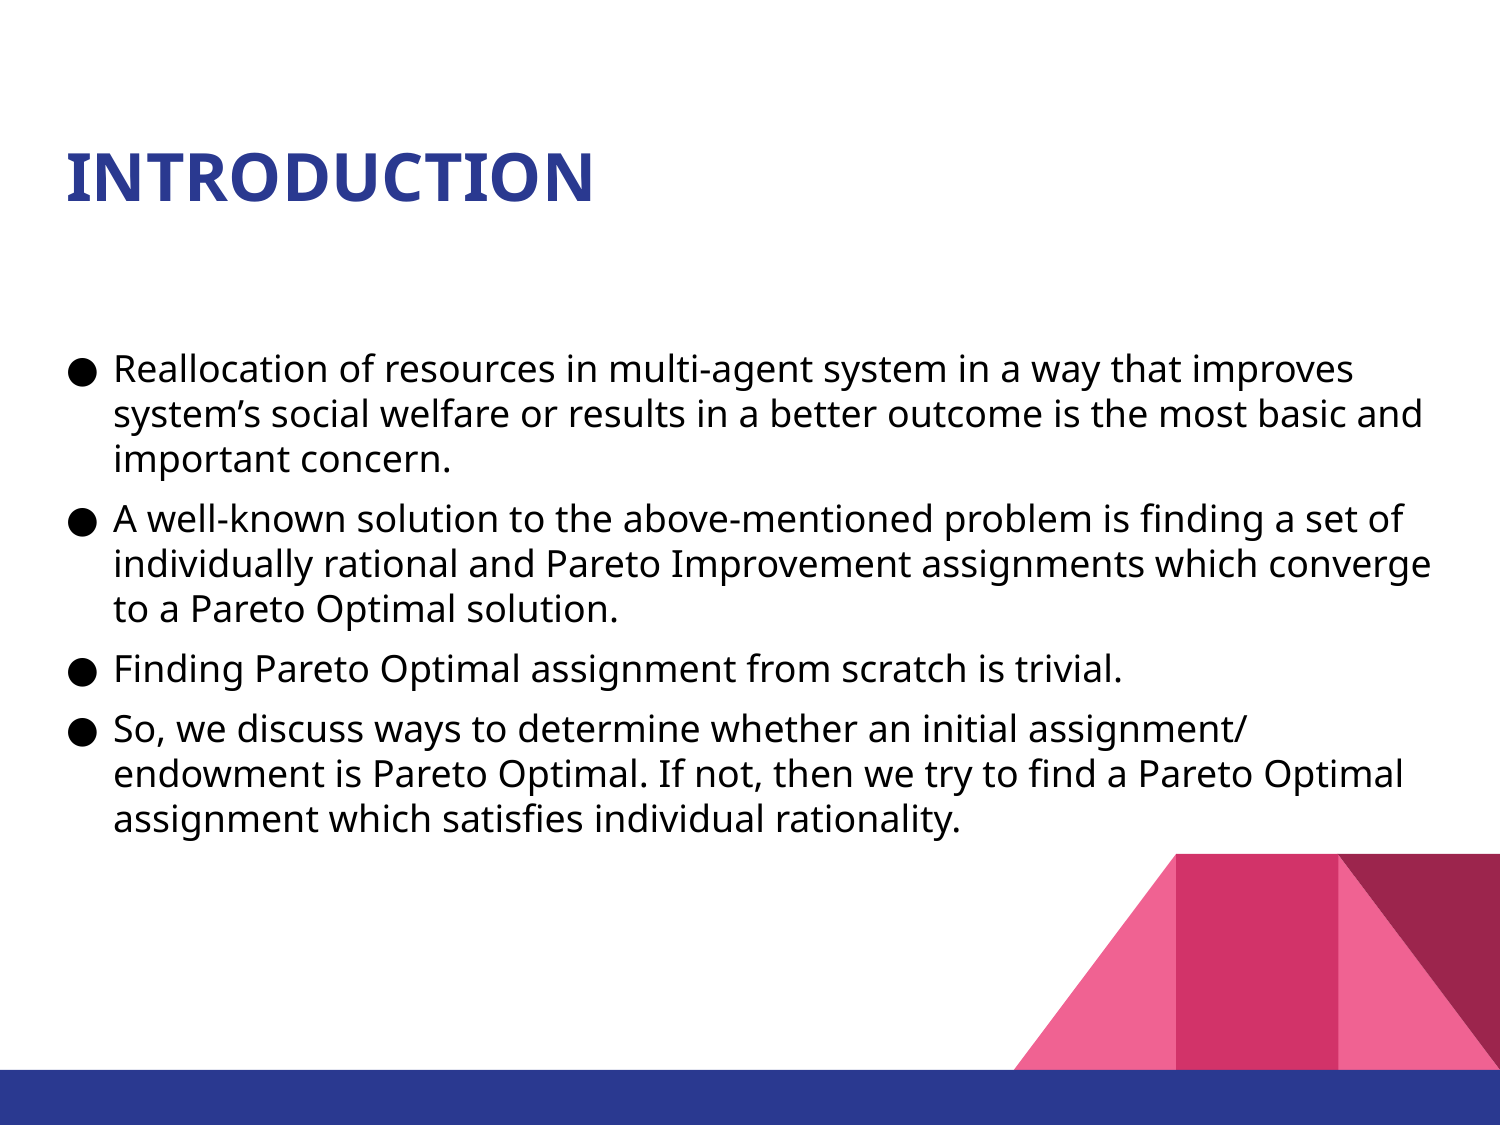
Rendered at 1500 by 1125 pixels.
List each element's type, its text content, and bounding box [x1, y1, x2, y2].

list Reallocation of resources in multi-agent system in a way that improves system’s social welfare or results in a better outcome is the most basic and important concern. A well-known solution to the above-mentioned problem is finding a set of individually rational and Pareto Improvement assignments which converge to a Pareto Optimal solution. Finding Pareto Optimal assignment from scratch is trivial. So, we discuss ways to determine whether an initial assignment/ endowment is Pareto Optimal. If not, then we try to find a Pareto Optimal assignment which satisfies individual rationality. [51, 268, 1449, 1000]
title INTRODUCTION [51, 89, 1449, 223]
